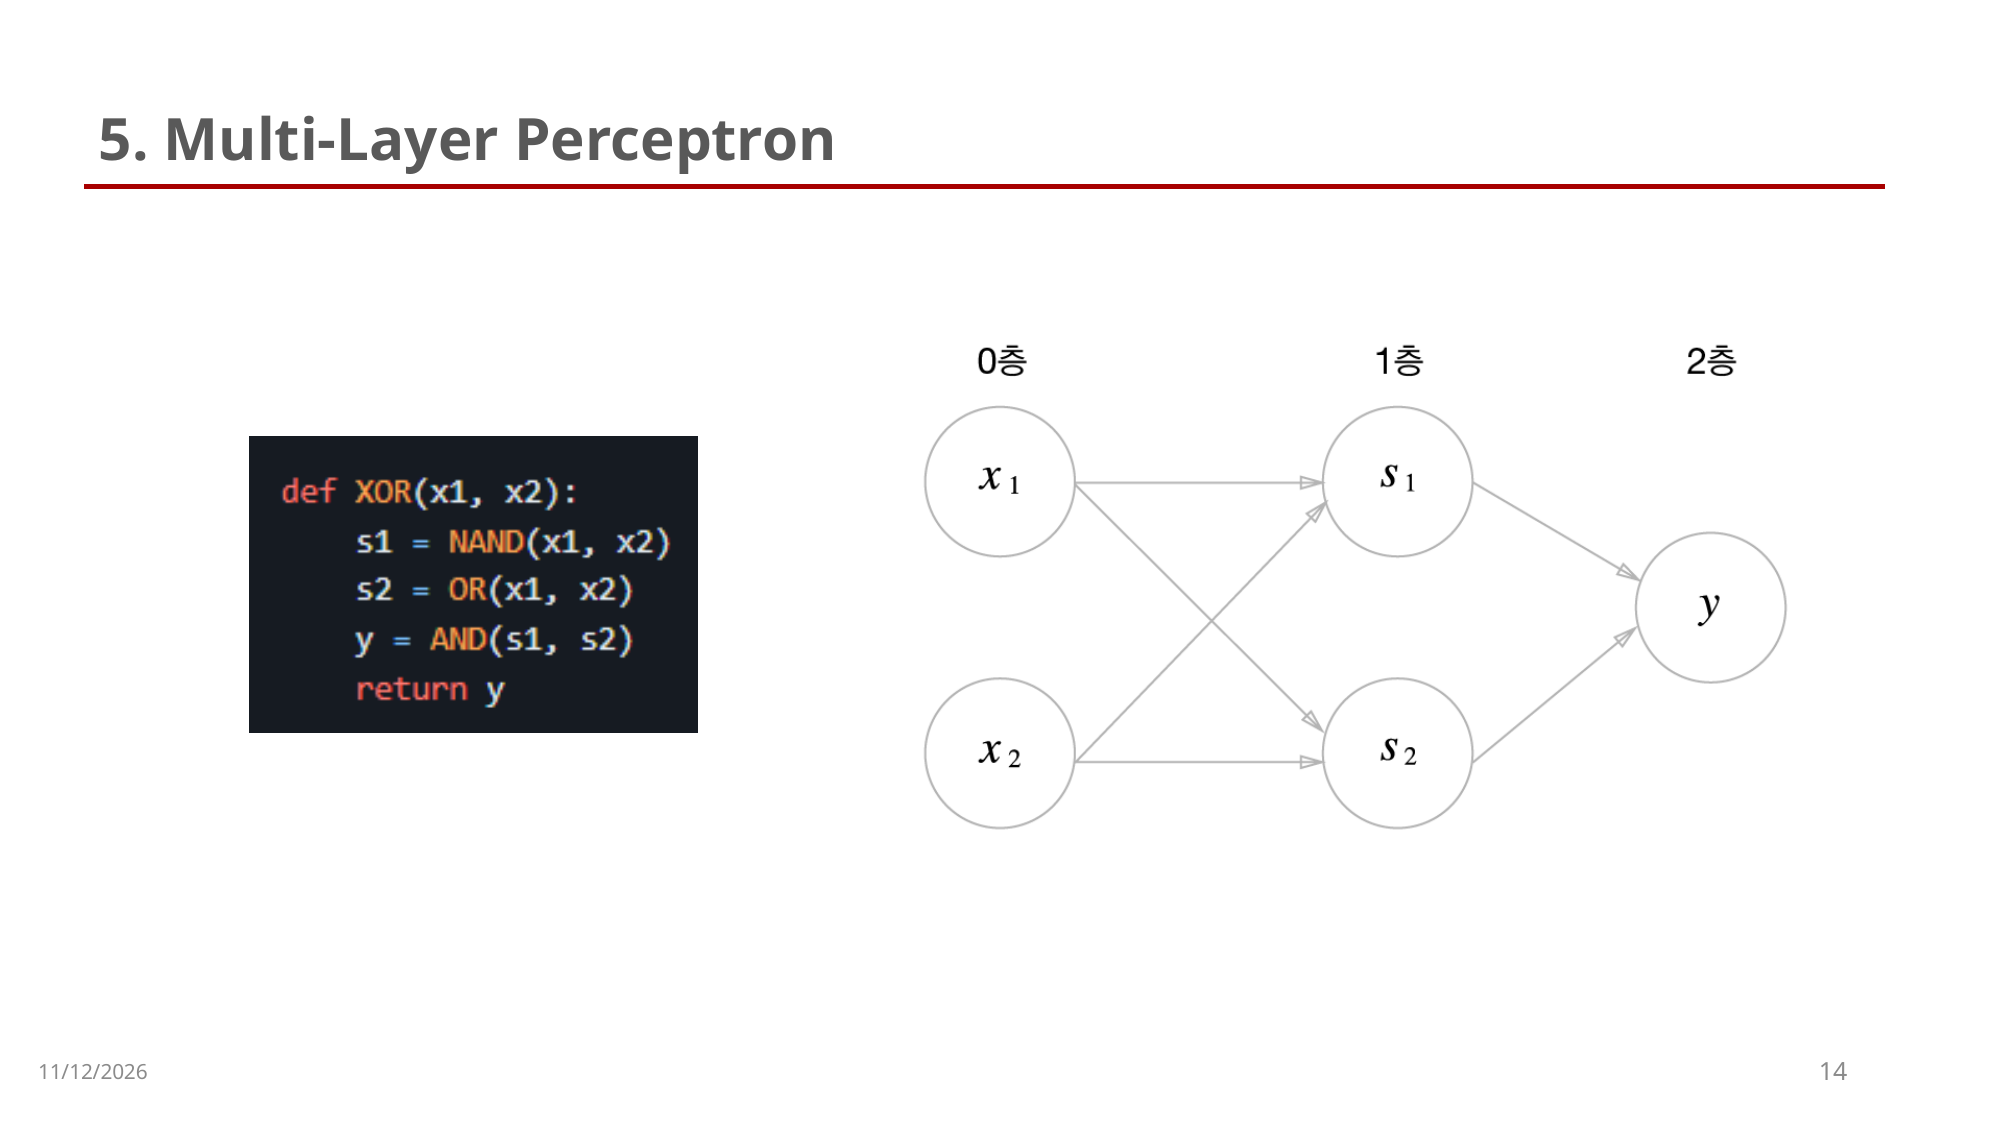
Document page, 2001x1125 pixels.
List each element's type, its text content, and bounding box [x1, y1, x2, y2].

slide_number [23, 1042, 474, 1103]
picture [912, 330, 1799, 839]
slide_number 14 [1412, 1042, 1863, 1103]
picture [249, 436, 698, 733]
text_box 5. Multi-Layer Perceptron [84, 94, 897, 180]
